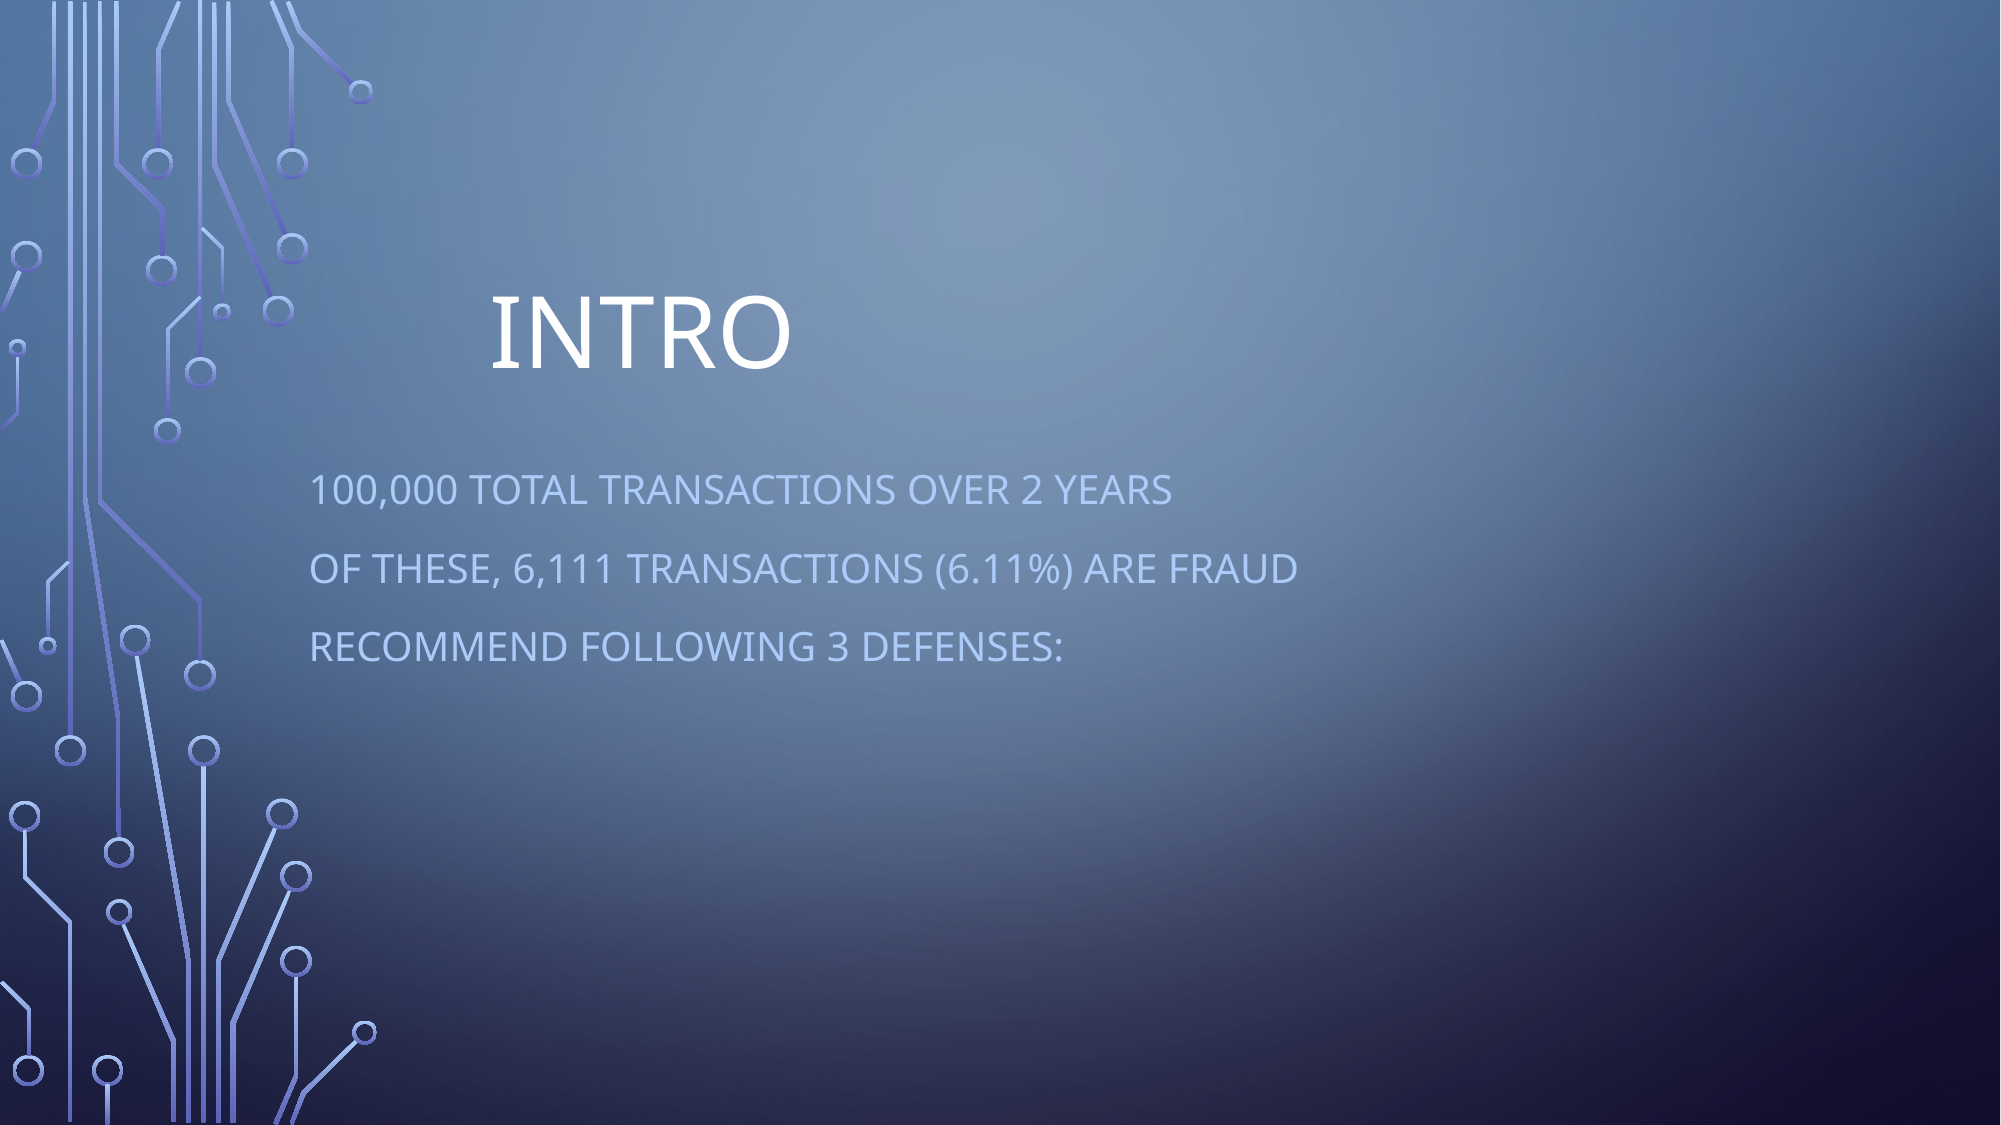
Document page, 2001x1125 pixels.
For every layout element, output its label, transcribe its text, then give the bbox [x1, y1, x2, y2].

subtitle 100,000 total transactions over 2 years Of these, 6,111 transactions (6.11%) are fraud Recommend following 3 defenses: [293, 447, 1475, 678]
title Intro [52, 0, 1234, 398]
